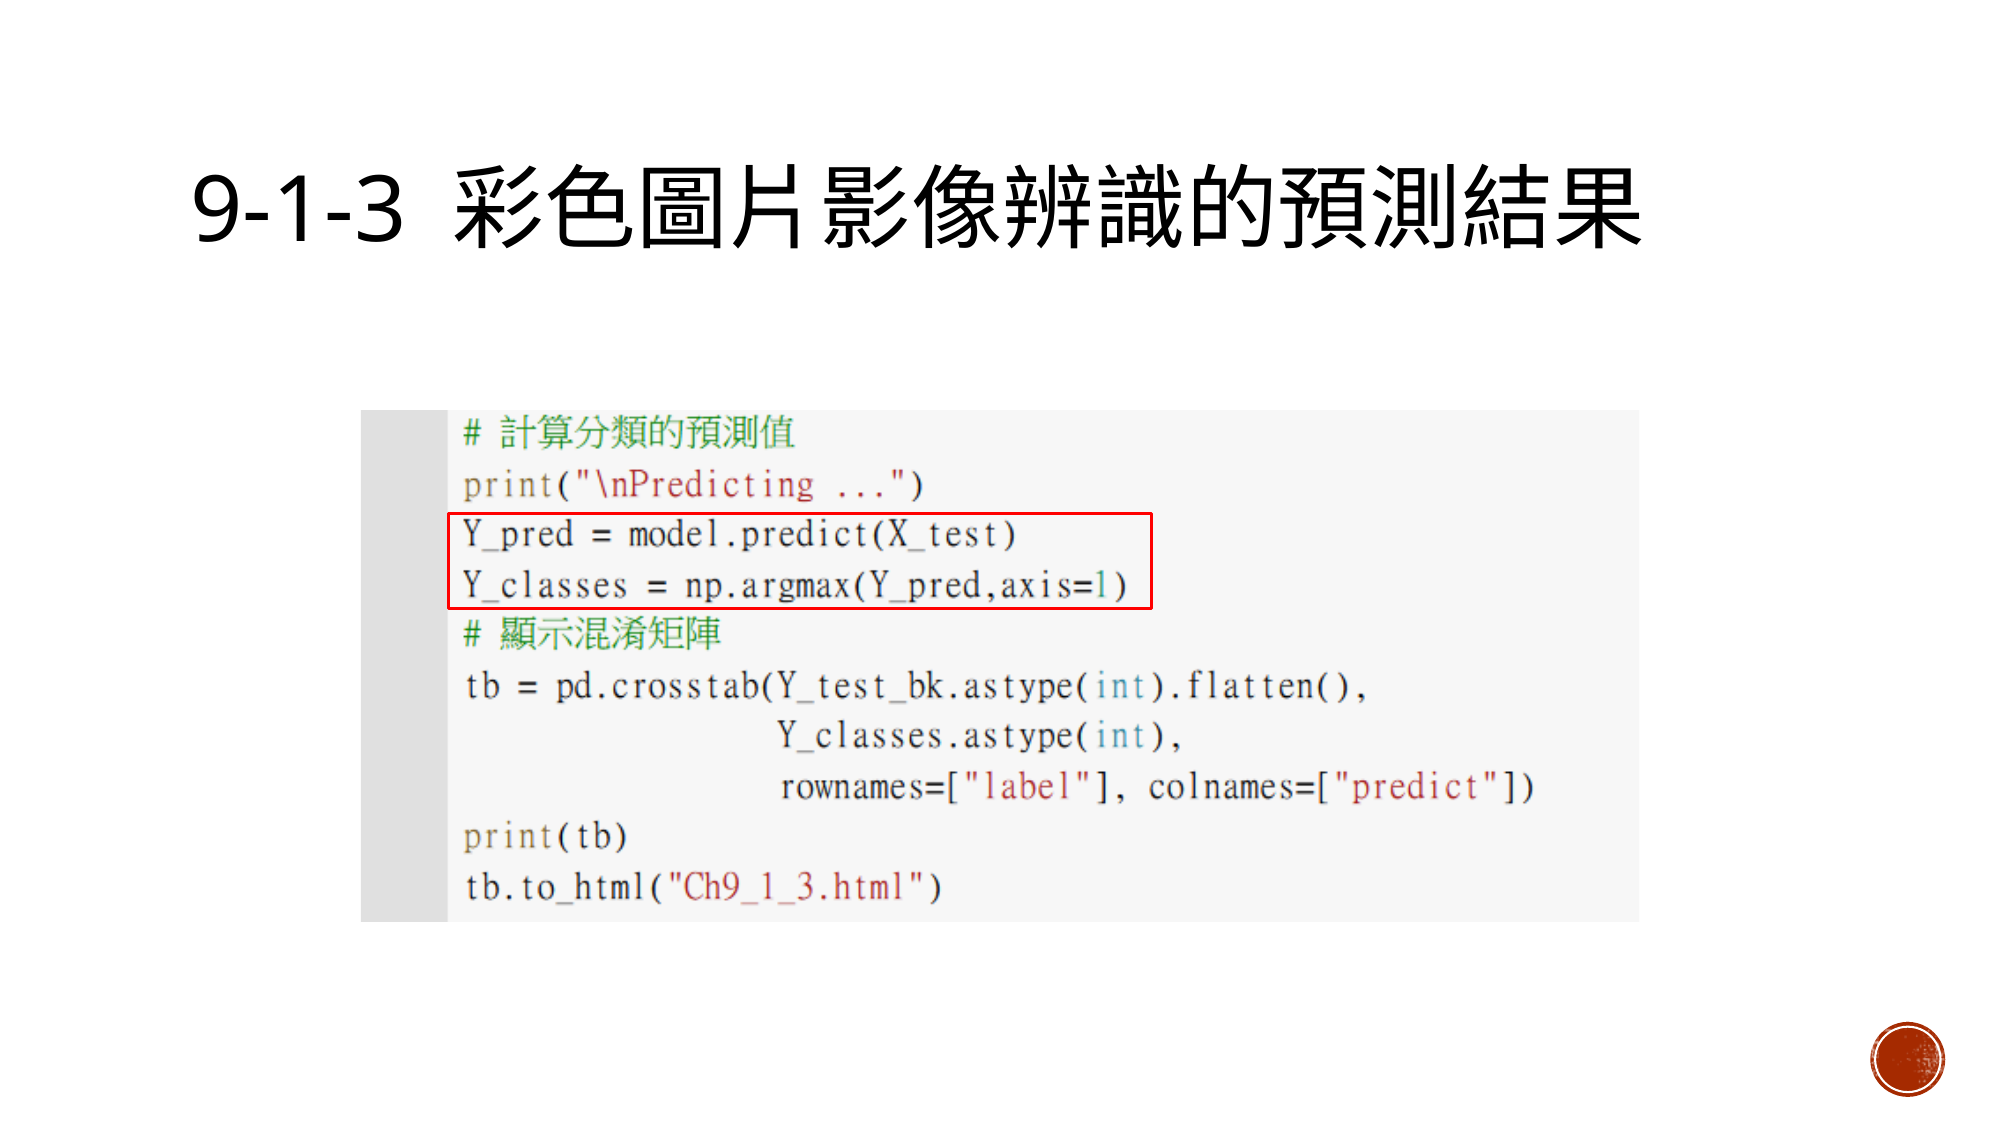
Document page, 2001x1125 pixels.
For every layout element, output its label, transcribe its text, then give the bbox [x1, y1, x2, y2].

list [362, 416, 1638, 921]
title 9-1-3 彩色圖片影像辨識的預測結果 [175, 79, 1826, 344]
